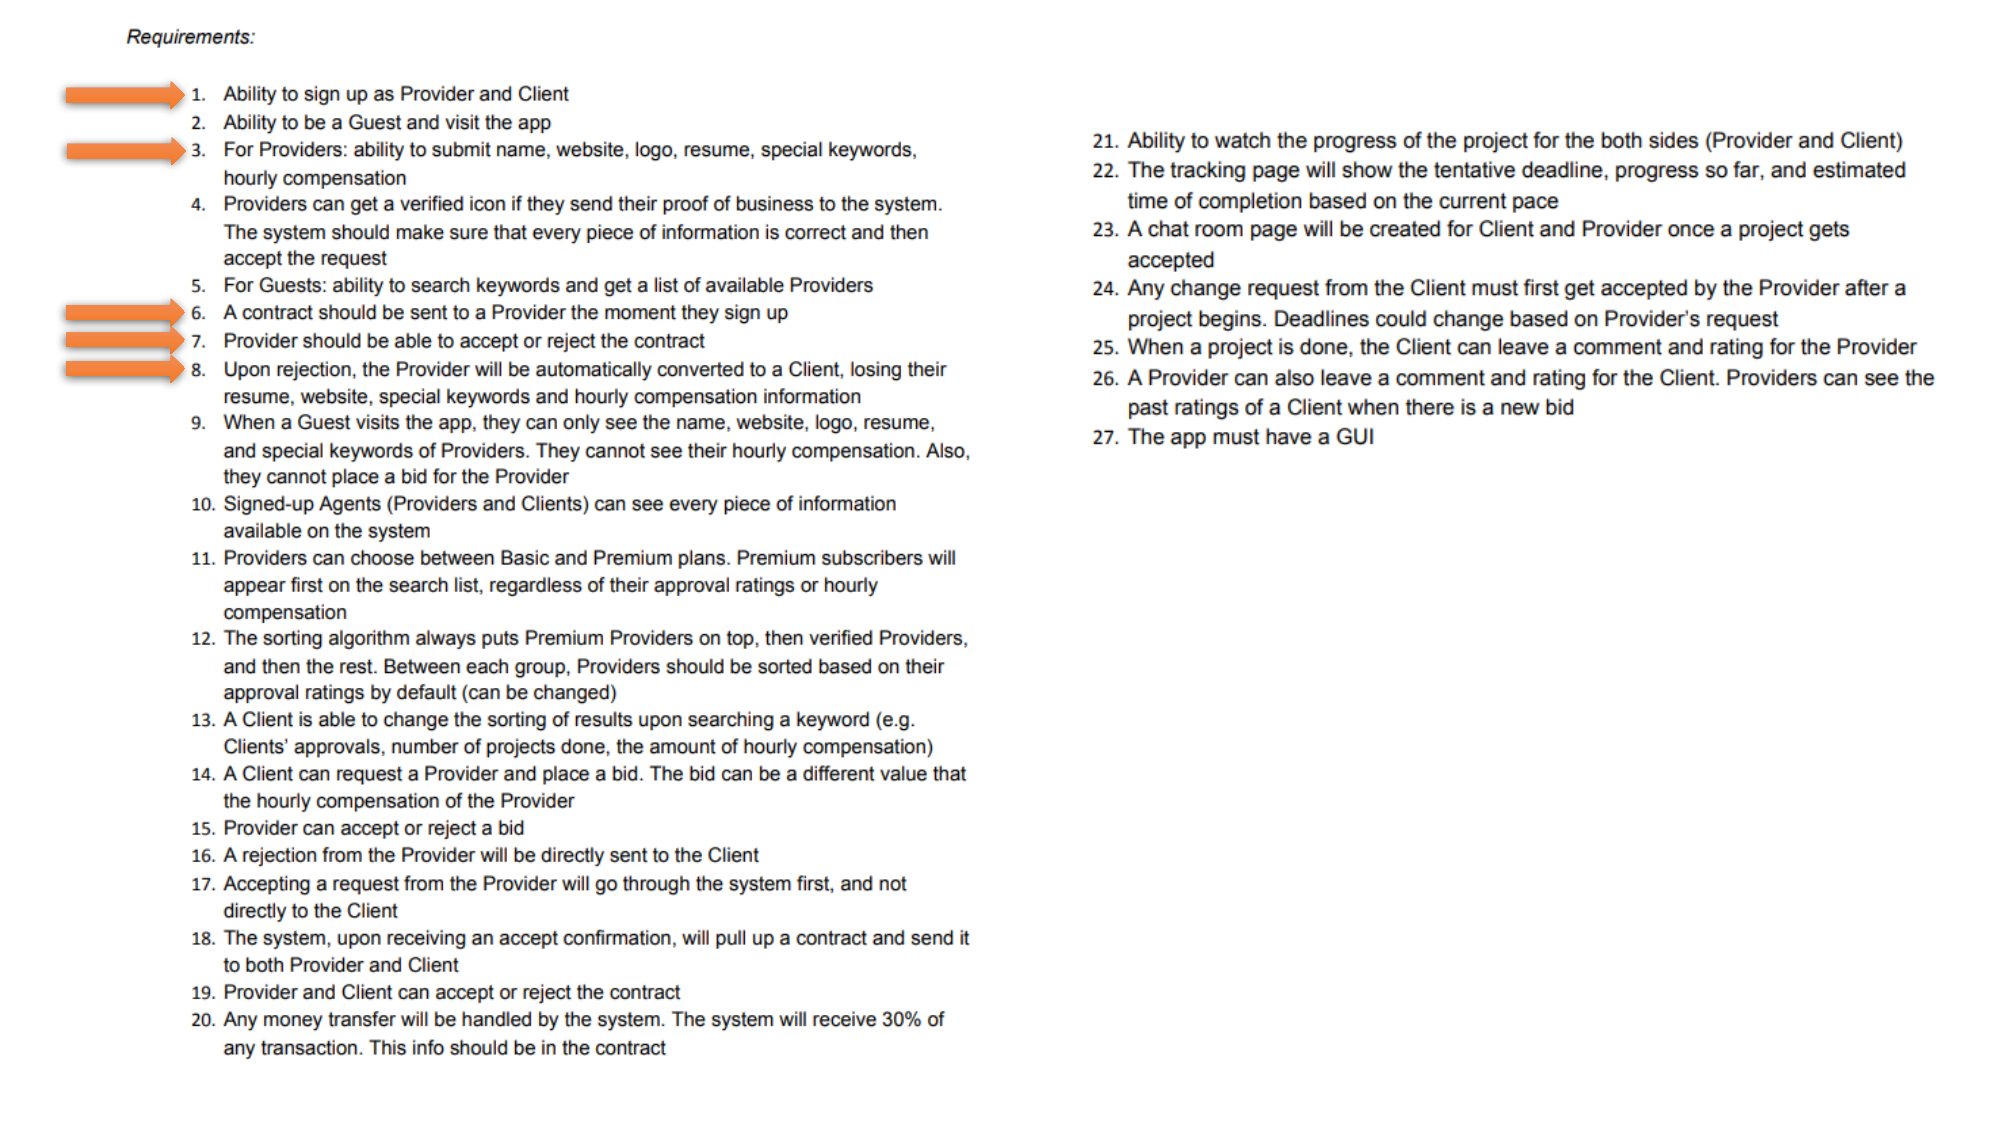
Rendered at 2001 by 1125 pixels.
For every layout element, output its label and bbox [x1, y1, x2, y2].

text_box [66, 332, 109, 347]
text_box [66, 361, 109, 376]
picture [1078, 120, 1947, 462]
text_box [67, 143, 109, 159]
text_box [66, 87, 109, 103]
picture [109, 18, 1001, 1071]
text_box [66, 305, 109, 320]
